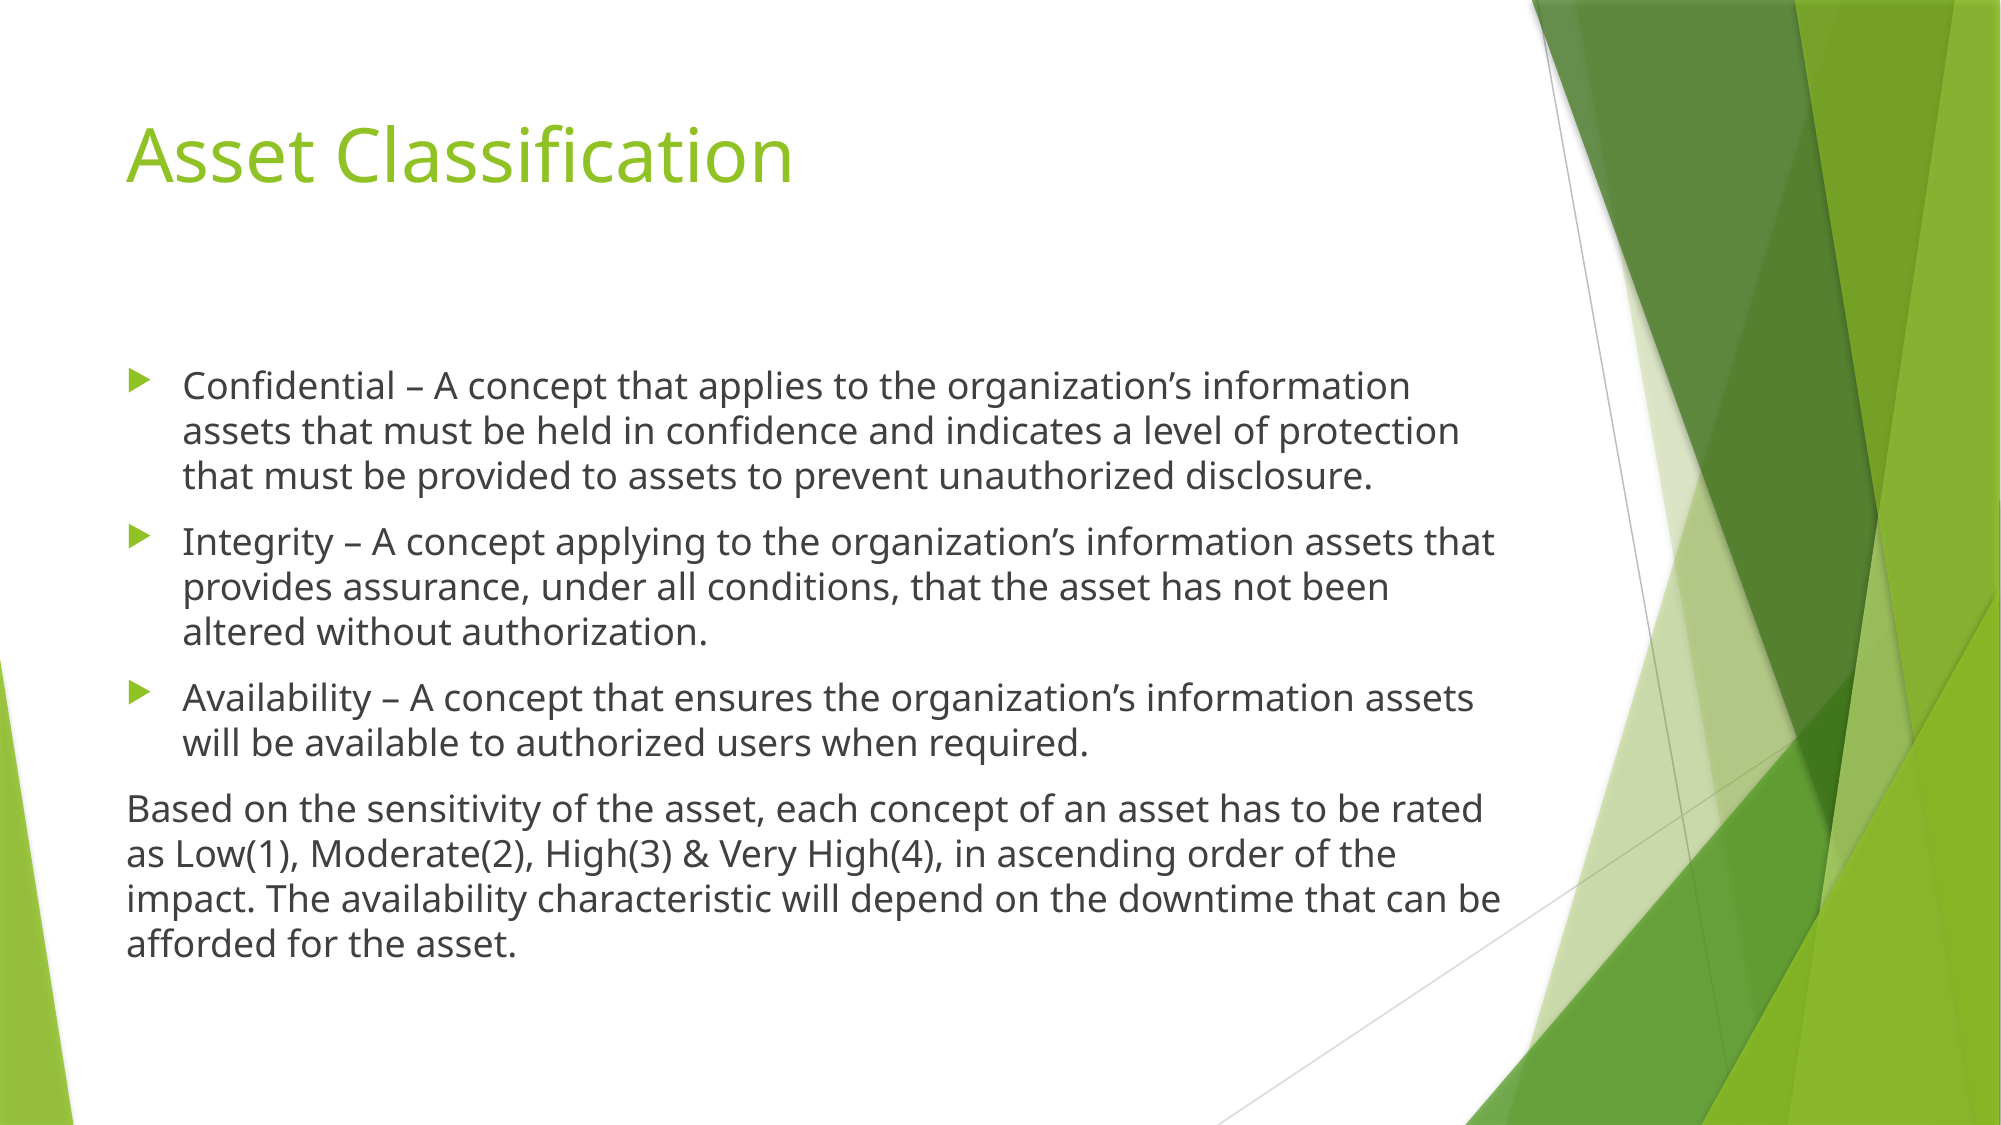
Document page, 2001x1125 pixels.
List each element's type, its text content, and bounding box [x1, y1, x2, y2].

title Asset Classification [111, 99, 1522, 317]
list Confidential – A concept that applies to the organization’s information assets that must be held in confidence and indicates a level of protection that must be provided to assets to prevent unauthorized disclosure. Integrity – A concept applying to the organization’s information assets that provides assurance, under all conditions, that the asset has not been altered without authorization. Availability – A concept that ensures the organization’s information assets will be available to authorized users when required. Based on the sensitivity of the asset, each concept of an asset has to be rated as Low(1), Moderate(2), High(3) & Very High(4), in ascending order of the impact. The availability characteristic will depend on the downtime that can be afforded for the asset. [111, 354, 1522, 992]
